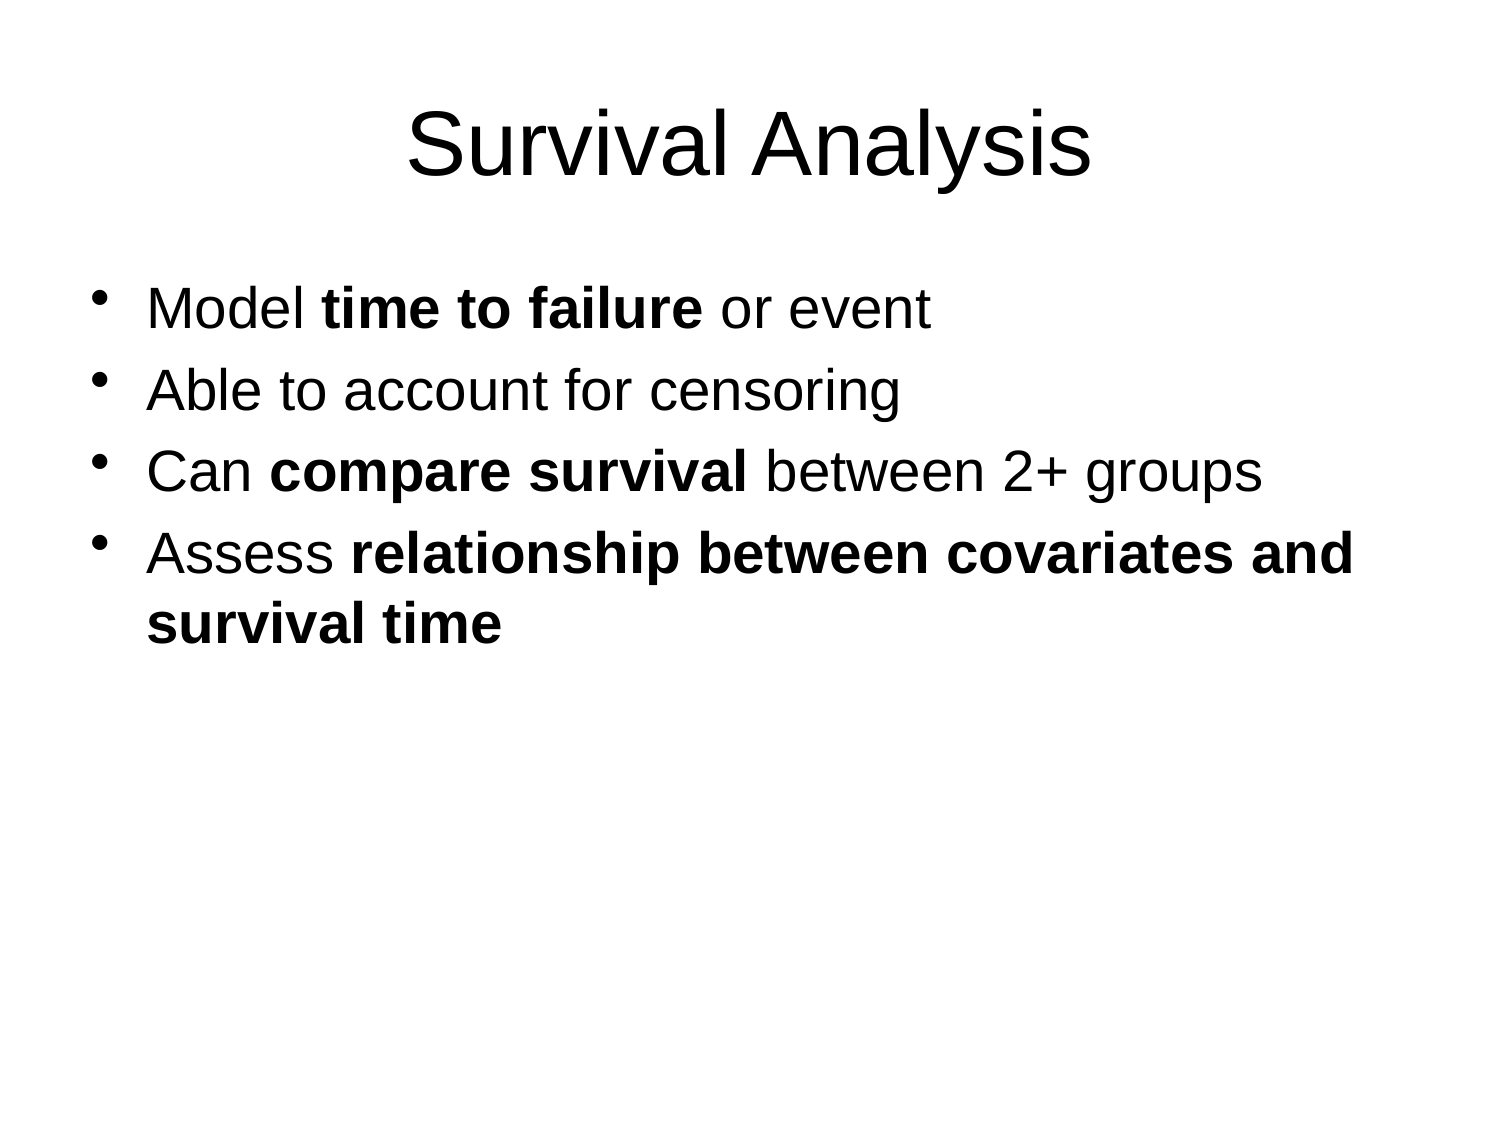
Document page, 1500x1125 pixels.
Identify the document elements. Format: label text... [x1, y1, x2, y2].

list Model time to failure or event Able to account for censoring Can compare survival between 2+ groups Assess relationship between covariates and survival time [75, 262, 1425, 1005]
title Survival Analysis [75, 45, 1425, 233]
